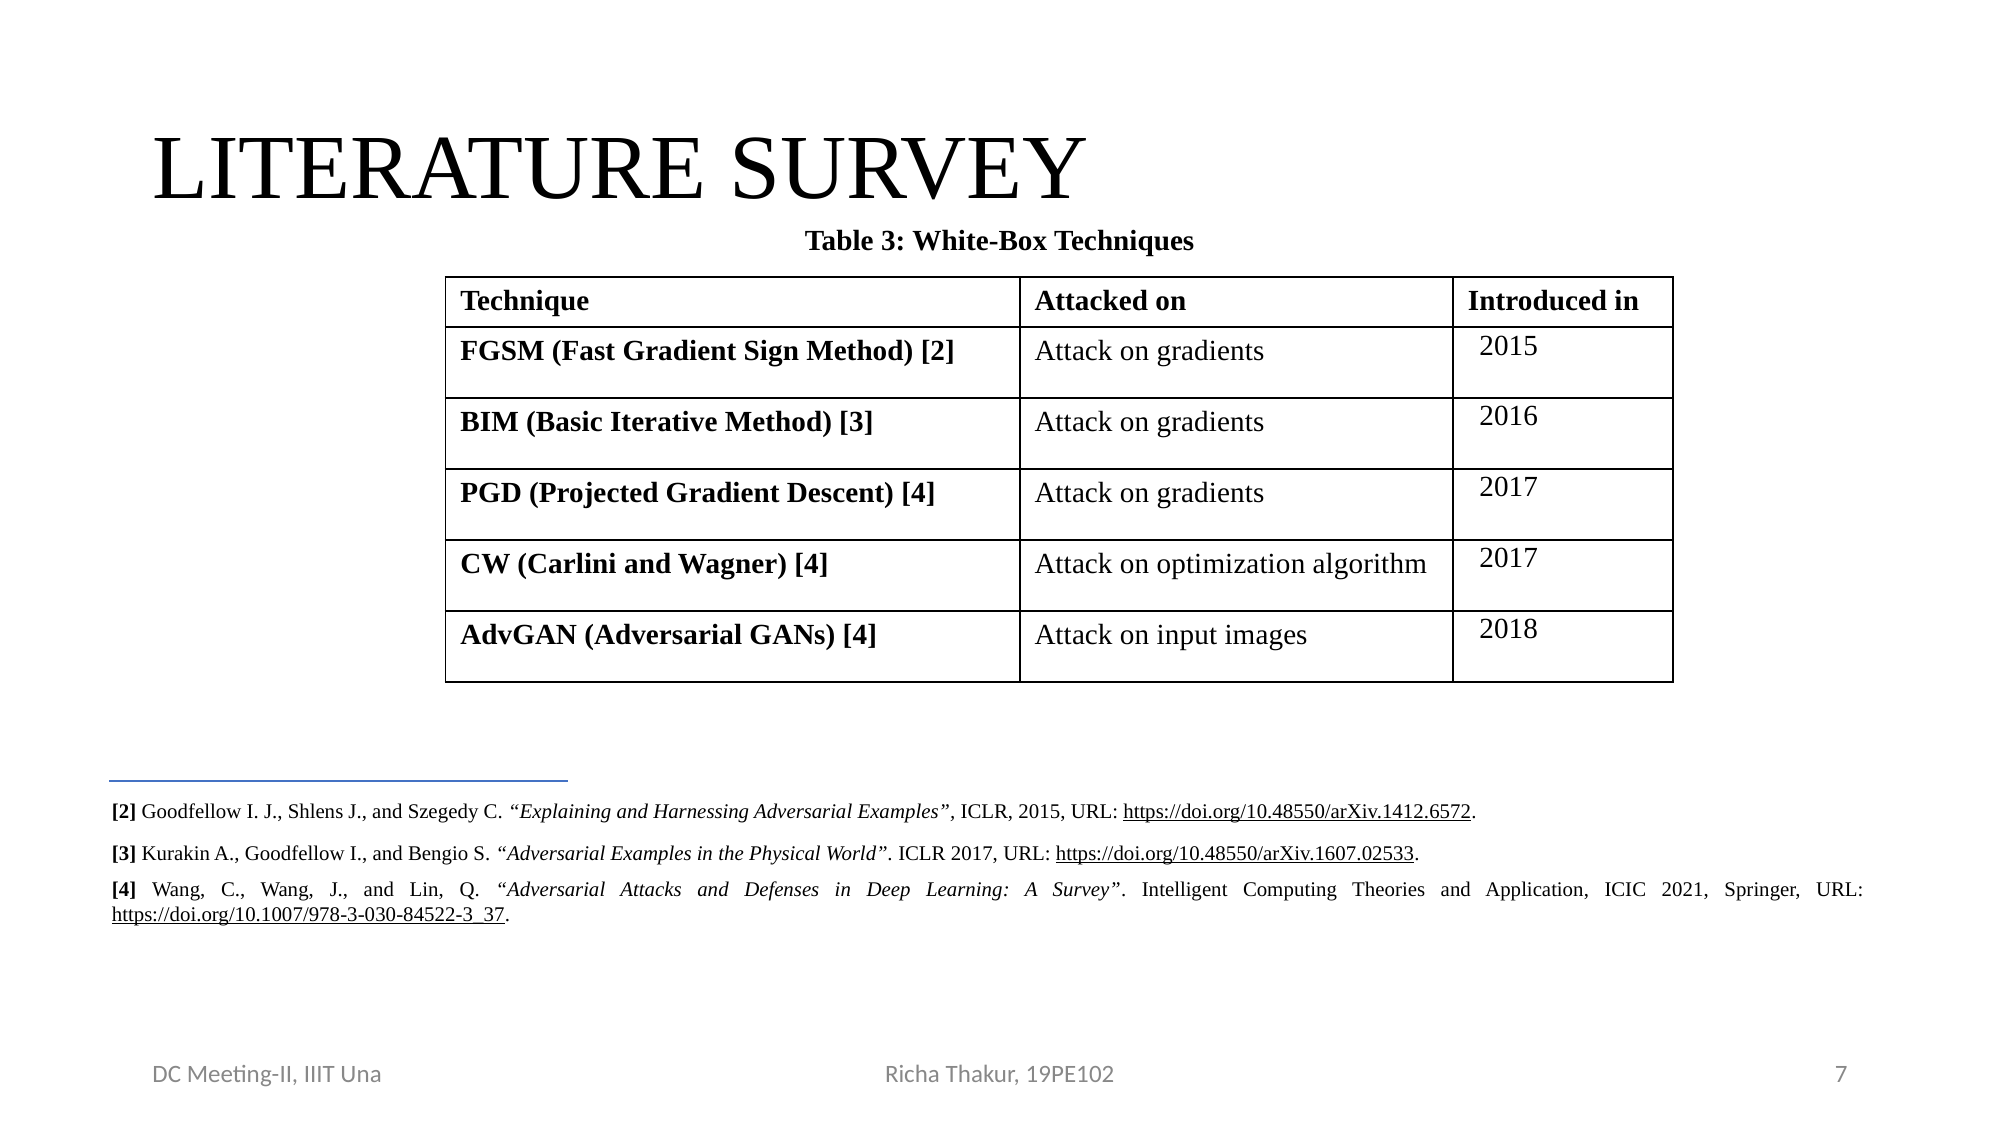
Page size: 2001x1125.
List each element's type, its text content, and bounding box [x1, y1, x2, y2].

text_box [3] Kurakin A., Goodfellow I., and Bengio S. “Adversarial Examples in the Physical World”. ICLR 2017, URL: https://doi.org/10.48550/arXiv.1607.02533. [96, 832, 1863, 867]
text_box [2] Goodfellow I. J., Shlens J., and Szegedy C. “Explaining and Harnessing Adversarial Examples”, ICLR, 2015, URL: https://doi.org/10.48550/arXiv.1412.6572. [96, 790, 1863, 831]
table_header Introduced in [1454, 278, 1672, 326]
table_cell Attack on gradients [1021, 328, 1452, 397]
table_cell Attack on gradients [1021, 470, 1452, 539]
text_box [4] Wang, C., Wang, J., and Lin, Q. “Adversarial Attacks and Defenses in Deep Learning: A Survey”. Intelligent Computing Theories and Application, ICIC 2021, Springer, URL: https://doi.org/10.1007/978-3-030-84522-3_37. [96, 867, 1879, 958]
table_cell CW (Carlini and Wagner) [4] [446, 541, 1019, 610]
table_cell 2017 [1454, 541, 1672, 610]
table_cell AdvGAN (Adversarial GANs) [4] [446, 612, 1019, 681]
table_cell Attack on optimization algorithm [1021, 541, 1452, 610]
slide_number ‹#› [1412, 1042, 1863, 1103]
table_cell BIM (Basic Iterative Method) [3] [446, 399, 1019, 468]
title LITERATURE SURVEY [137, 59, 1863, 217]
slide_number DC Meeting-II, IIIT Una [137, 1042, 588, 1103]
table_cell FGSM (Fast Gradient Sign Method) [2] [446, 328, 1019, 397]
table_cell 2017 [1454, 470, 1672, 539]
table_cell Attack on input images [1021, 612, 1452, 681]
table_cell PGD (Projected Gradient Descent) [4] [446, 470, 1019, 539]
table_cell 2015 [1454, 328, 1672, 397]
table_cell Attack on gradients [1021, 399, 1452, 468]
table_header Attacked on [1021, 278, 1452, 326]
list Table 3: White-Box Techniques [137, 217, 1863, 782]
table_header Technique [446, 278, 1019, 326]
table_cell 2018 [1454, 612, 1672, 681]
footer Richa Thakur, 19PE102 [662, 1042, 1338, 1103]
table_cell 2016 [1454, 399, 1672, 468]
